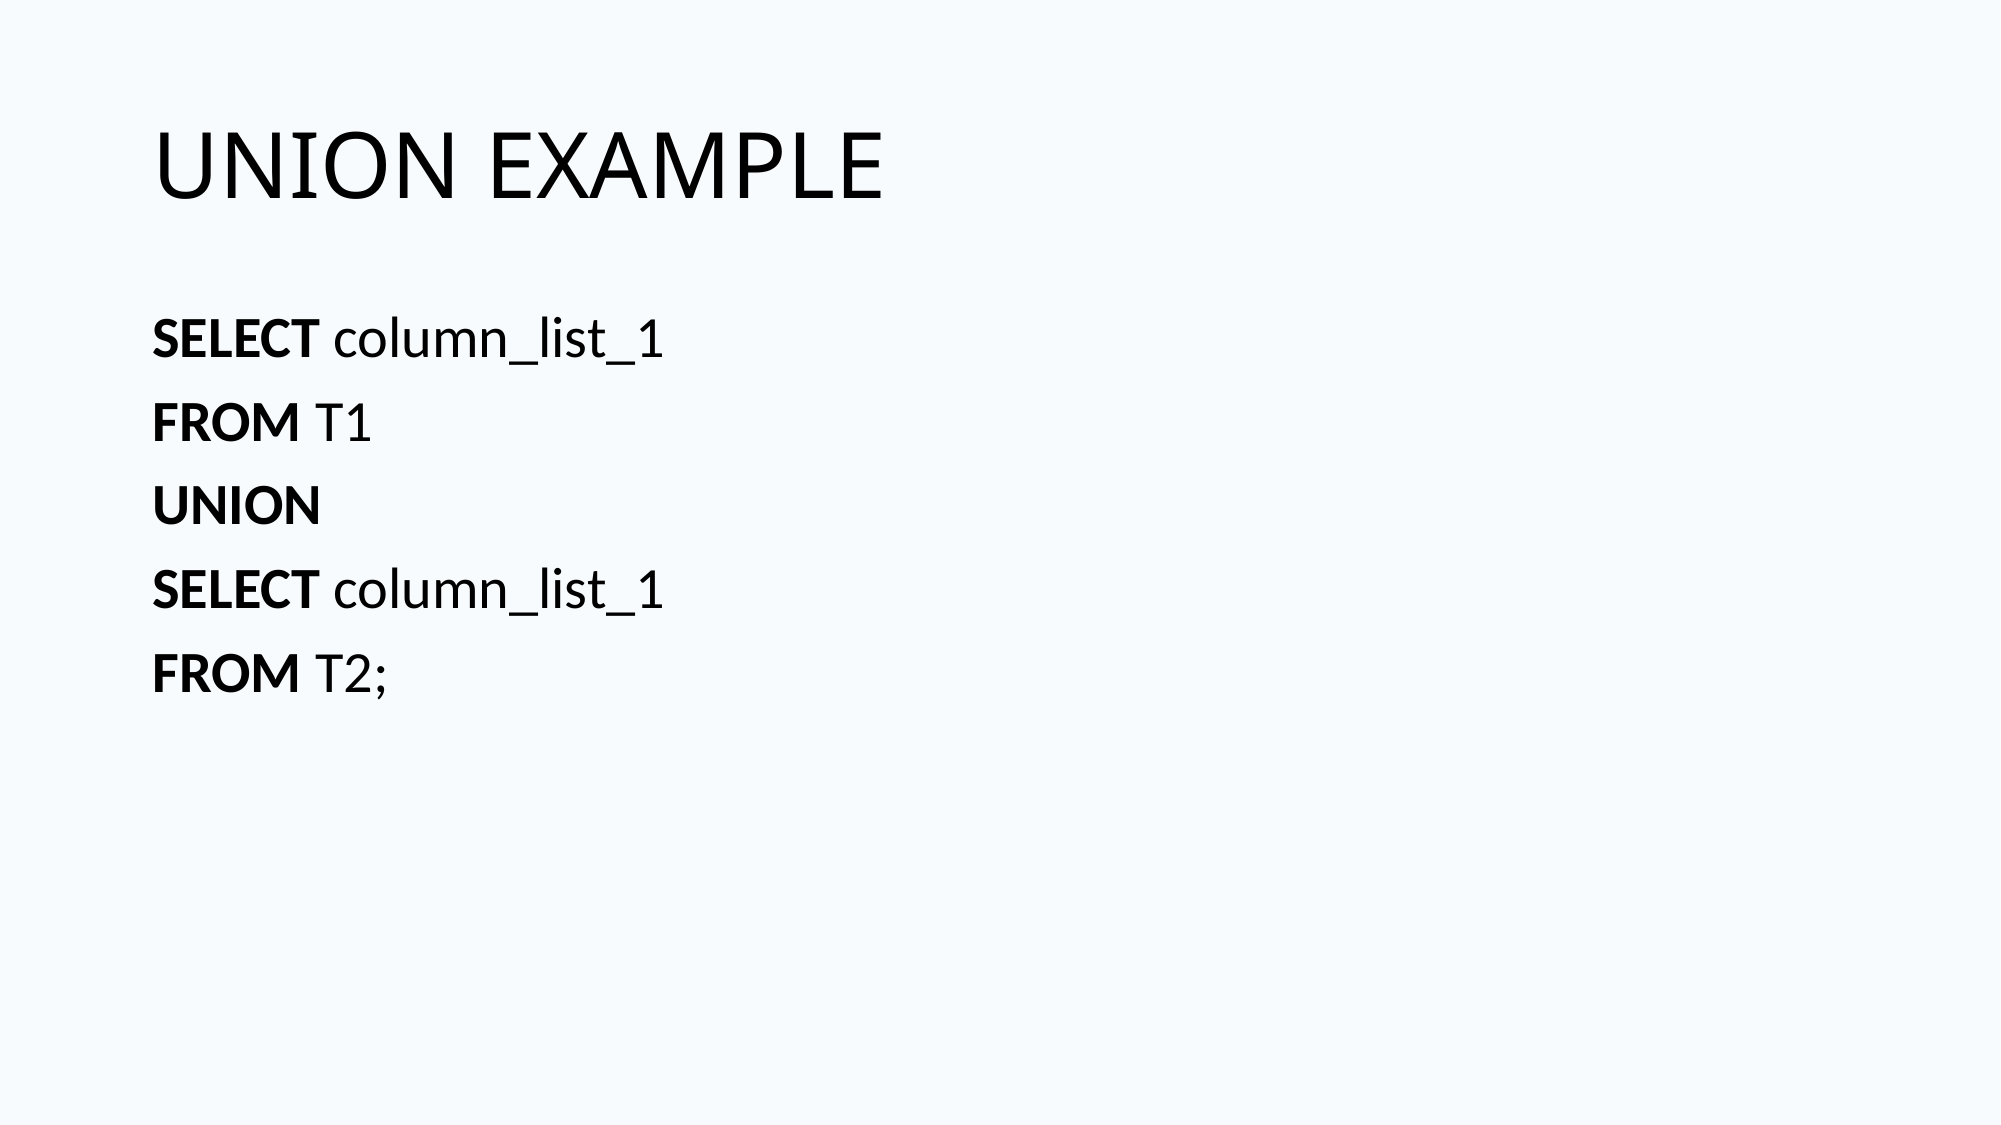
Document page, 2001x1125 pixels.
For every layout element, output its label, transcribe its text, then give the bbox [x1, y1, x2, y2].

title UNION EXAMPLE [137, 59, 1863, 278]
list SELECT column_list_1 FROM T1 UNION SELECT column_list_1 FROM T2; [137, 299, 1863, 1014]
